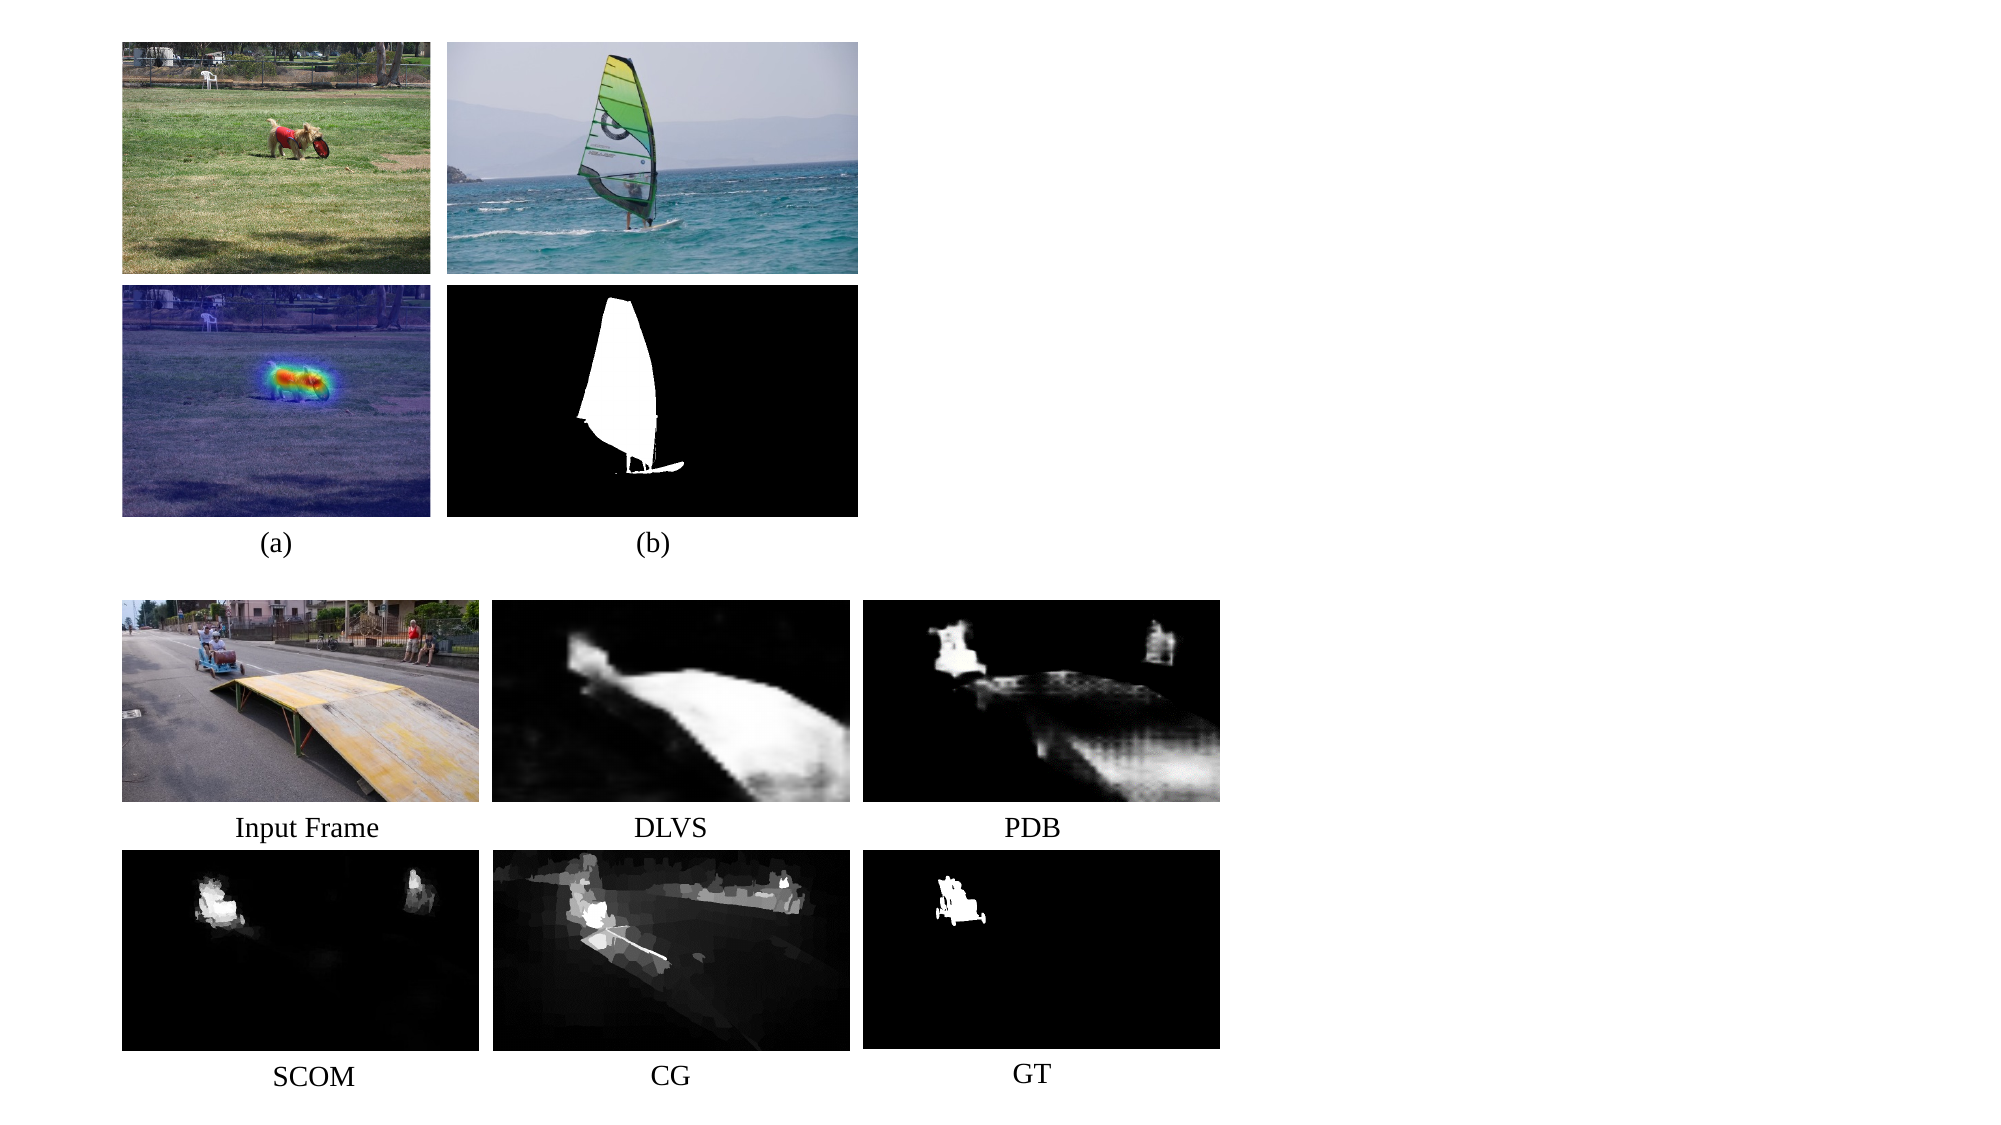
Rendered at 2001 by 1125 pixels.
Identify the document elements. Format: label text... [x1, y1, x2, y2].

picture [447, 42, 858, 274]
text_box CG [635, 1051, 707, 1099]
picture [122, 850, 479, 1051]
text_box Input Frame [220, 802, 395, 850]
text_box GT [997, 1049, 1067, 1097]
text_box (a) [245, 517, 308, 566]
text_box SCOM [257, 1051, 371, 1100]
picture [493, 850, 850, 1051]
picture [122, 600, 479, 802]
picture [862, 600, 1220, 802]
picture [122, 42, 431, 274]
picture [492, 600, 850, 802]
picture [862, 850, 1220, 1049]
picture [122, 285, 431, 517]
text_box (b) [621, 517, 686, 566]
text_box PDB [989, 802, 1077, 850]
text_box DLVS [619, 802, 723, 850]
picture [447, 285, 858, 517]
